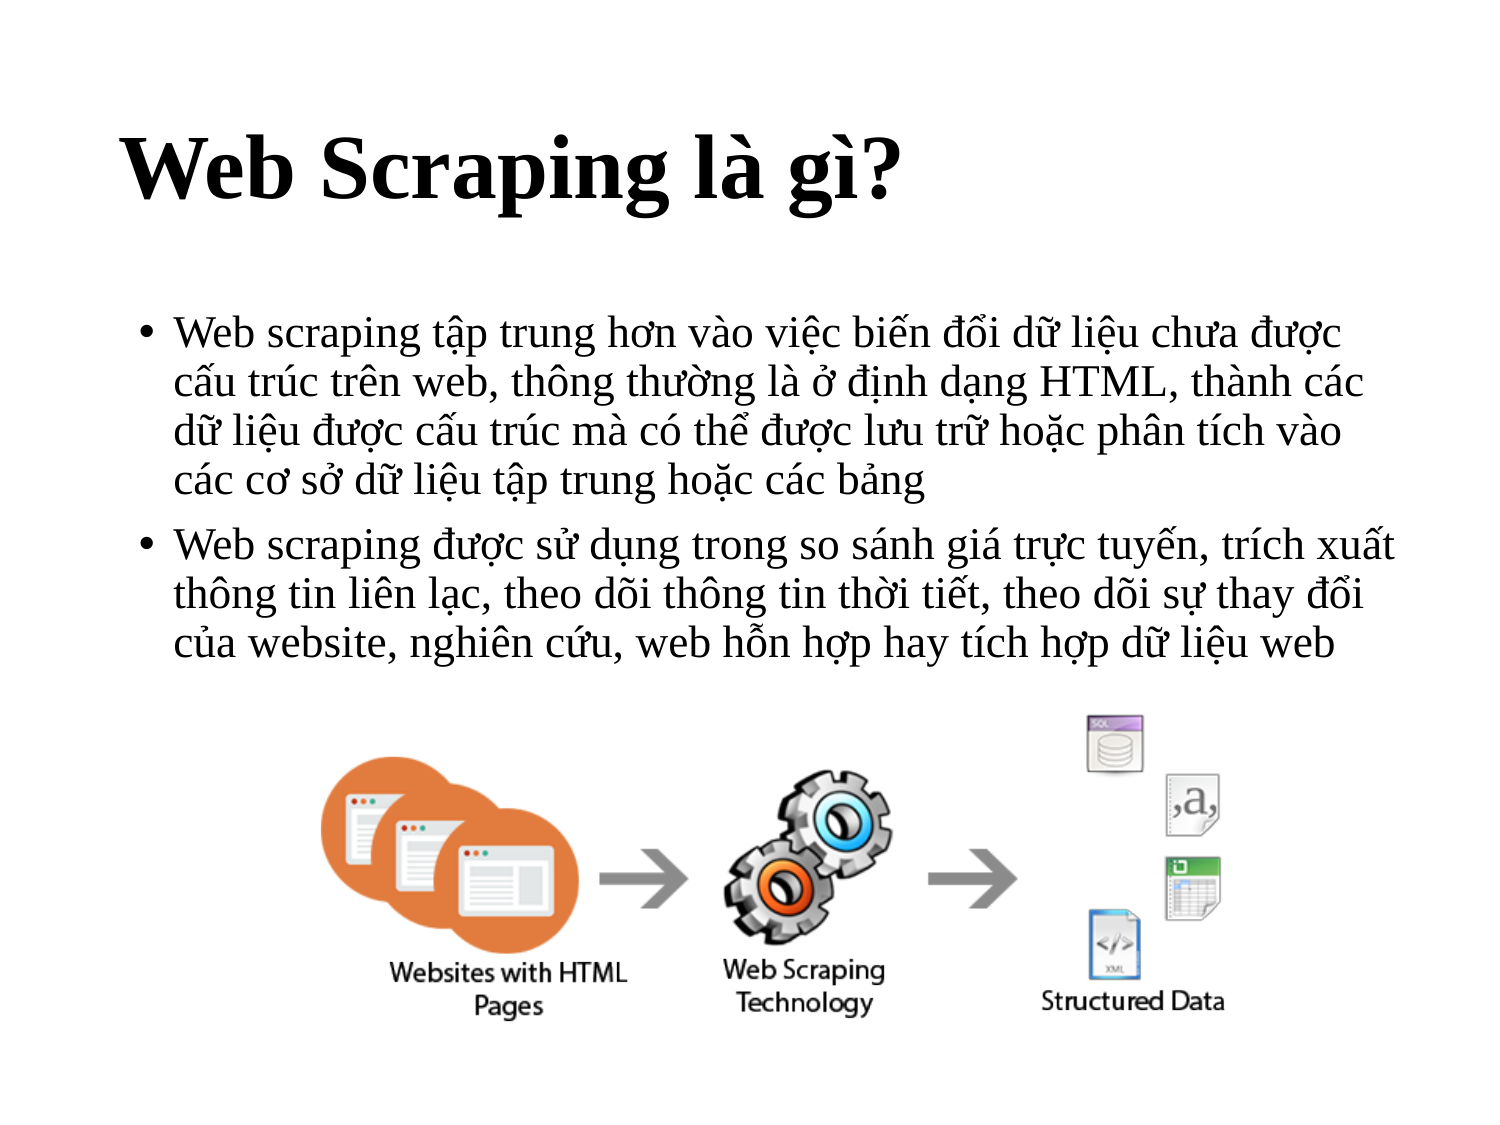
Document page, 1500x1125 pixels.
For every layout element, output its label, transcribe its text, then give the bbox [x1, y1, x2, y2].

picture [235, 680, 1265, 1031]
list Web scraping tập trung hơn vào việc biến đổi dữ liệu chưa được cấu trúc trên web, thông thường là ở định dạng HTML, thành các dữ liệu được cấu trúc mà có thể được lưu trữ hoặc phân tích vào các cơ sở dữ liệu tập trung hoặc các bảng Web scraping được sử dụng trong so sánh giá trực tuyến, trích xuất thông tin liên lạc, theo dõi thông tin thời tiết, theo dõi sự thay đổi của website, nghiên cứu, web hỗn hợp hay tích hợp dữ liệu web [123, 301, 1418, 681]
title Web Scraping là gì? [103, 59, 1397, 278]
